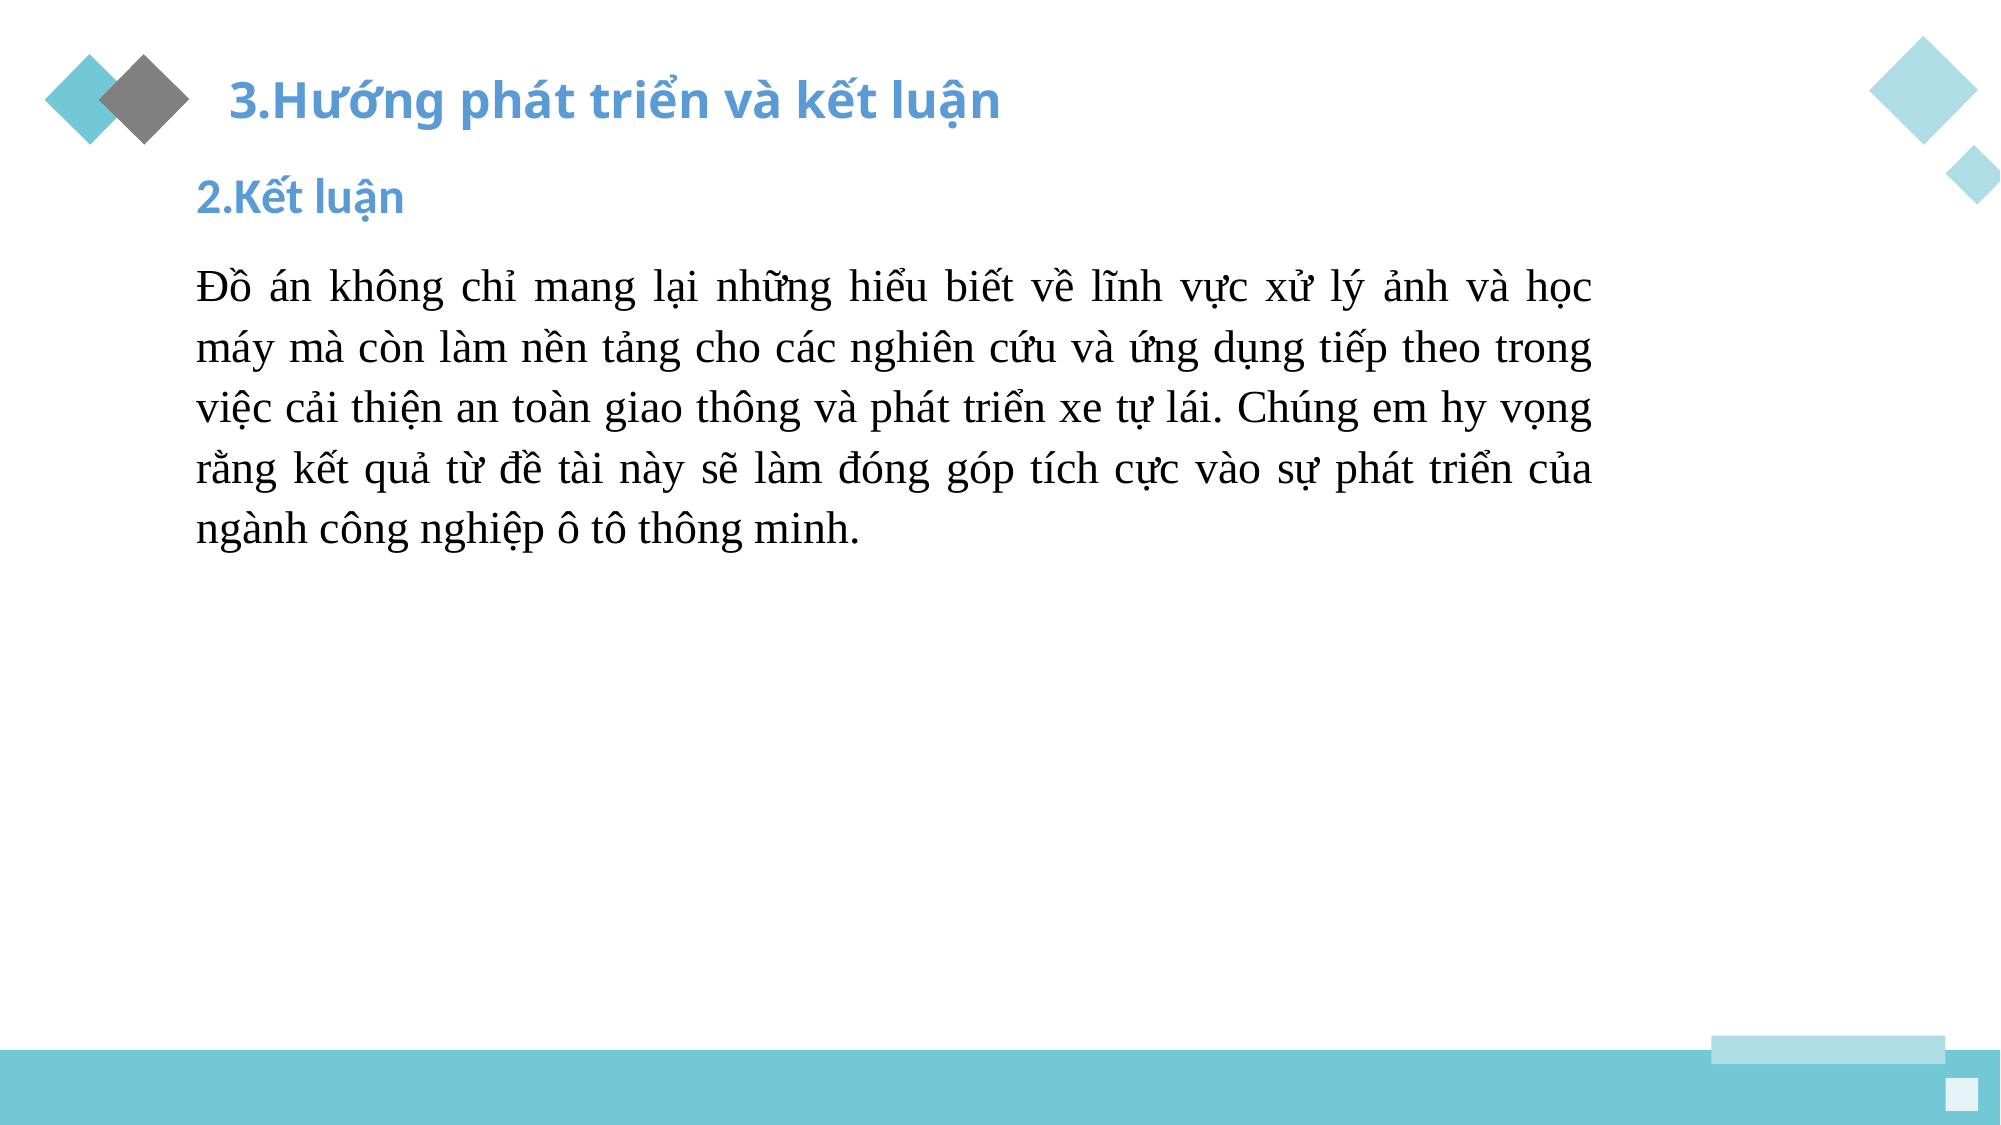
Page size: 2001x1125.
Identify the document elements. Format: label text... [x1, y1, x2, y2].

text_box [1710, 1035, 1946, 1065]
text_box 3.Hướng phát triển và kết luận [214, 61, 1423, 137]
text_box 2.Kết luận [181, 156, 849, 231]
text_box [43, 52, 117, 147]
text_box [0, 1049, 2000, 1125]
text_box [1945, 1077, 1979, 1112]
text_box [1944, 143, 2000, 207]
text_box [97, 52, 191, 147]
text_box [1867, 34, 1980, 147]
text_box Đồ án không chỉ mang lại những hiểu biết về lĩnh vực xử lý ảnh và học máy mà còn làm nền tảng cho các nghiên cứu và ứng dụng tiếp theo trong việc cải thiện an toàn giao thông và phát triển xe tự lái. Chúng em hy vọng rằng kết quả từ đề tài này sẽ làm đóng góp tích cực vào sự phát triển của ngành công nghiệp ô tô thông minh. [181, 242, 1609, 1001]
